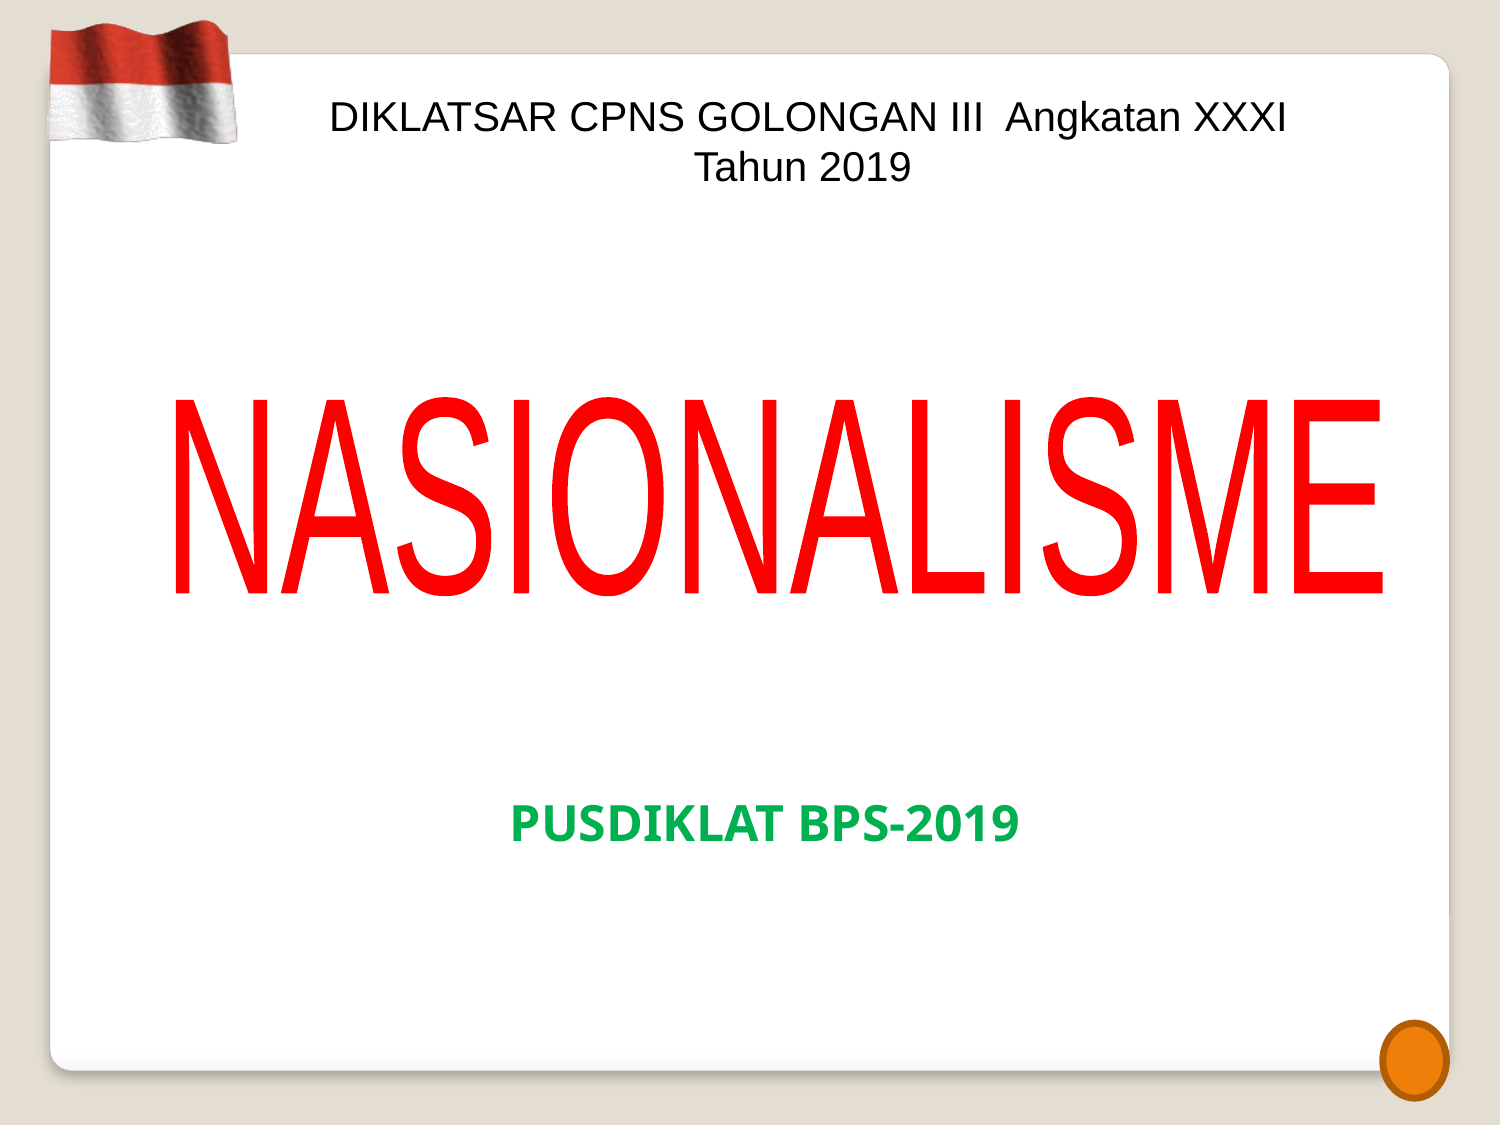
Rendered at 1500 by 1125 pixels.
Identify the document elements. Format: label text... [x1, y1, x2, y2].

picture [46, 20, 247, 144]
text_box PUSDIKLAT BPS-2019 [404, 772, 1126, 872]
text_box DIKLATSAR CPNS GOLONGAN III Angkatan XXXI Tahun 2019 [246, 82, 1383, 247]
text_box [1379, 1019, 1450, 1102]
